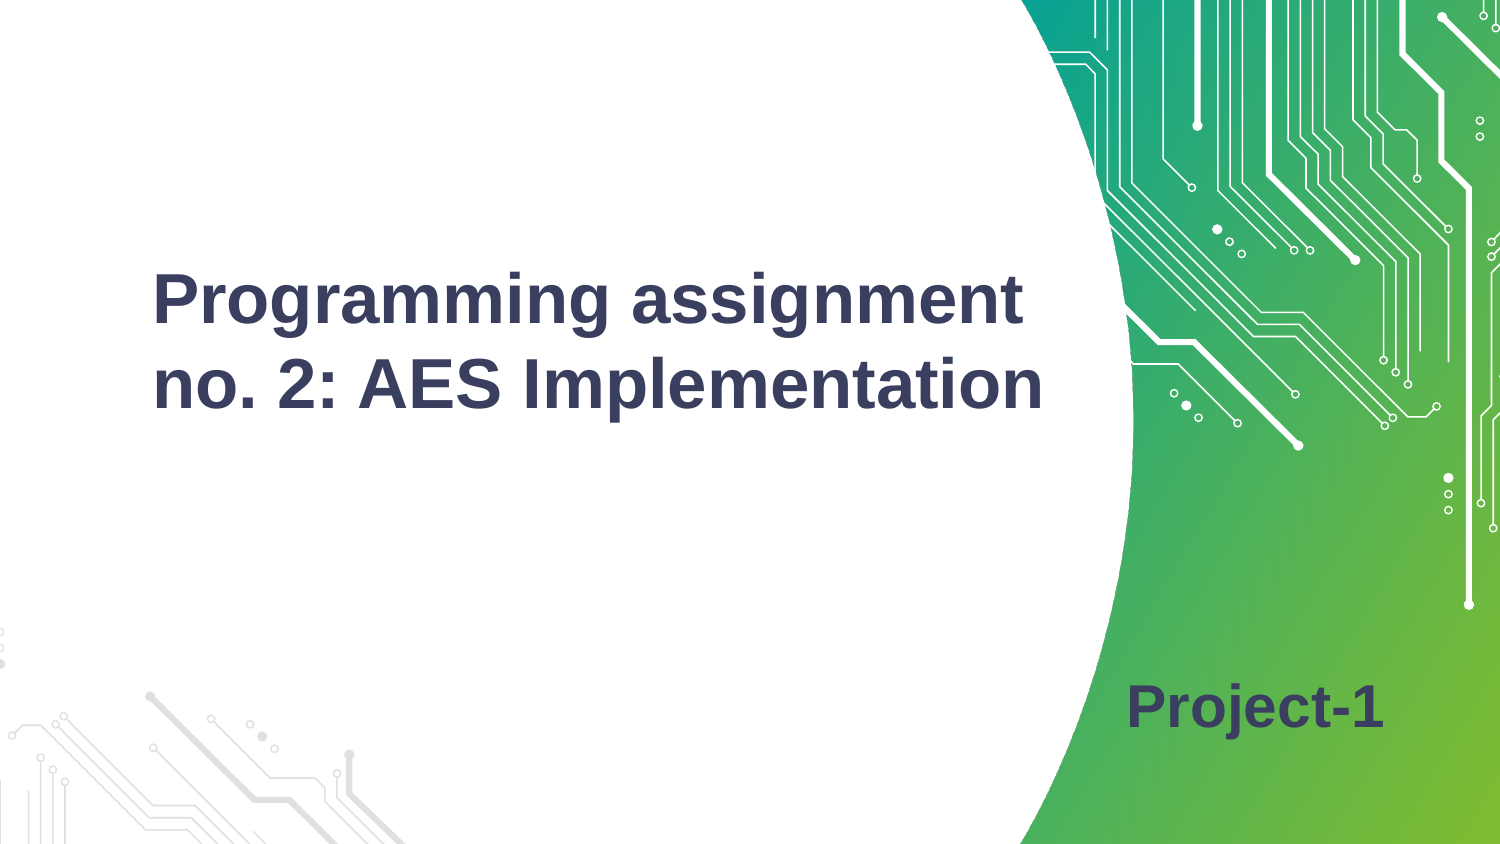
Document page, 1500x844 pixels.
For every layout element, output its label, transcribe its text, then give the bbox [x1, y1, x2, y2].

title Programming assignment no. 2: AES Implementation [137, 49, 1003, 526]
picture [1009, 0, 1500, 844]
